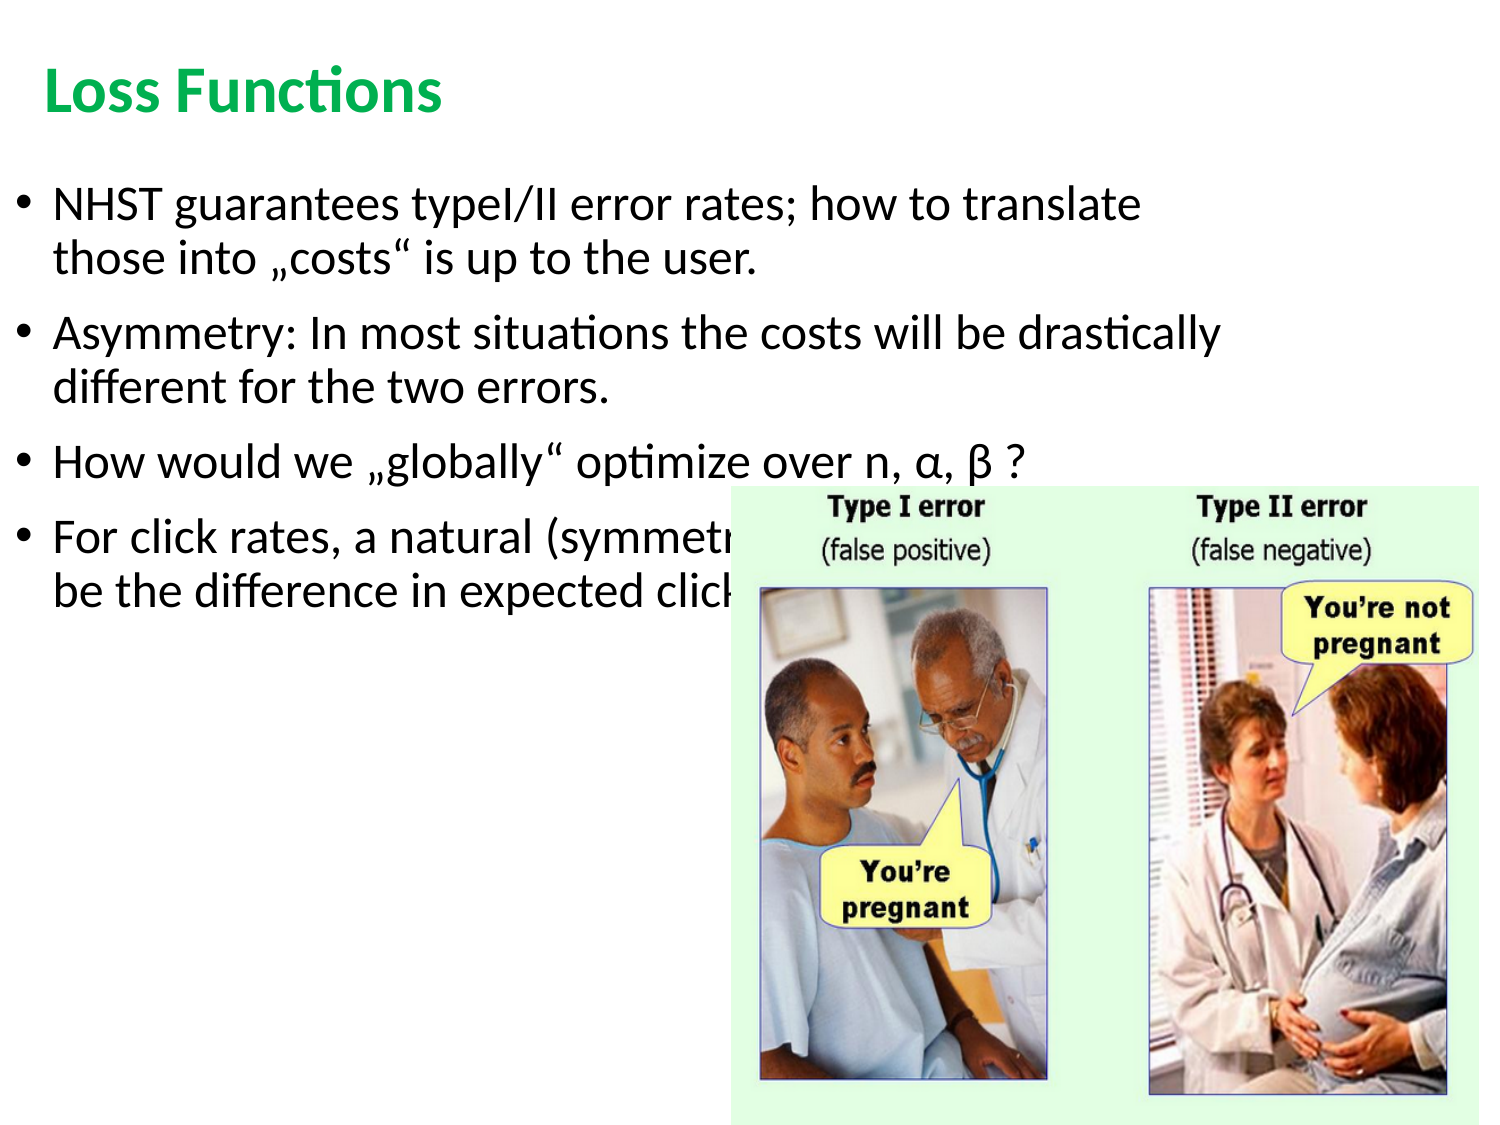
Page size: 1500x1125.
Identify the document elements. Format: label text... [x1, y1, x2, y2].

text_box Loss Functions [29, 38, 877, 133]
list NHST guarantees typeI/II error rates; how to translate those into „costs“ is up to the user. Asymmetry: In most situations the costs will be drastically different for the two errors. How would we „globally“ optimize over n, α, β ? For click rates, a natural (symmetric) loss function would be the difference in expected clicks. [0, 170, 1242, 1103]
picture [731, 486, 1479, 1125]
